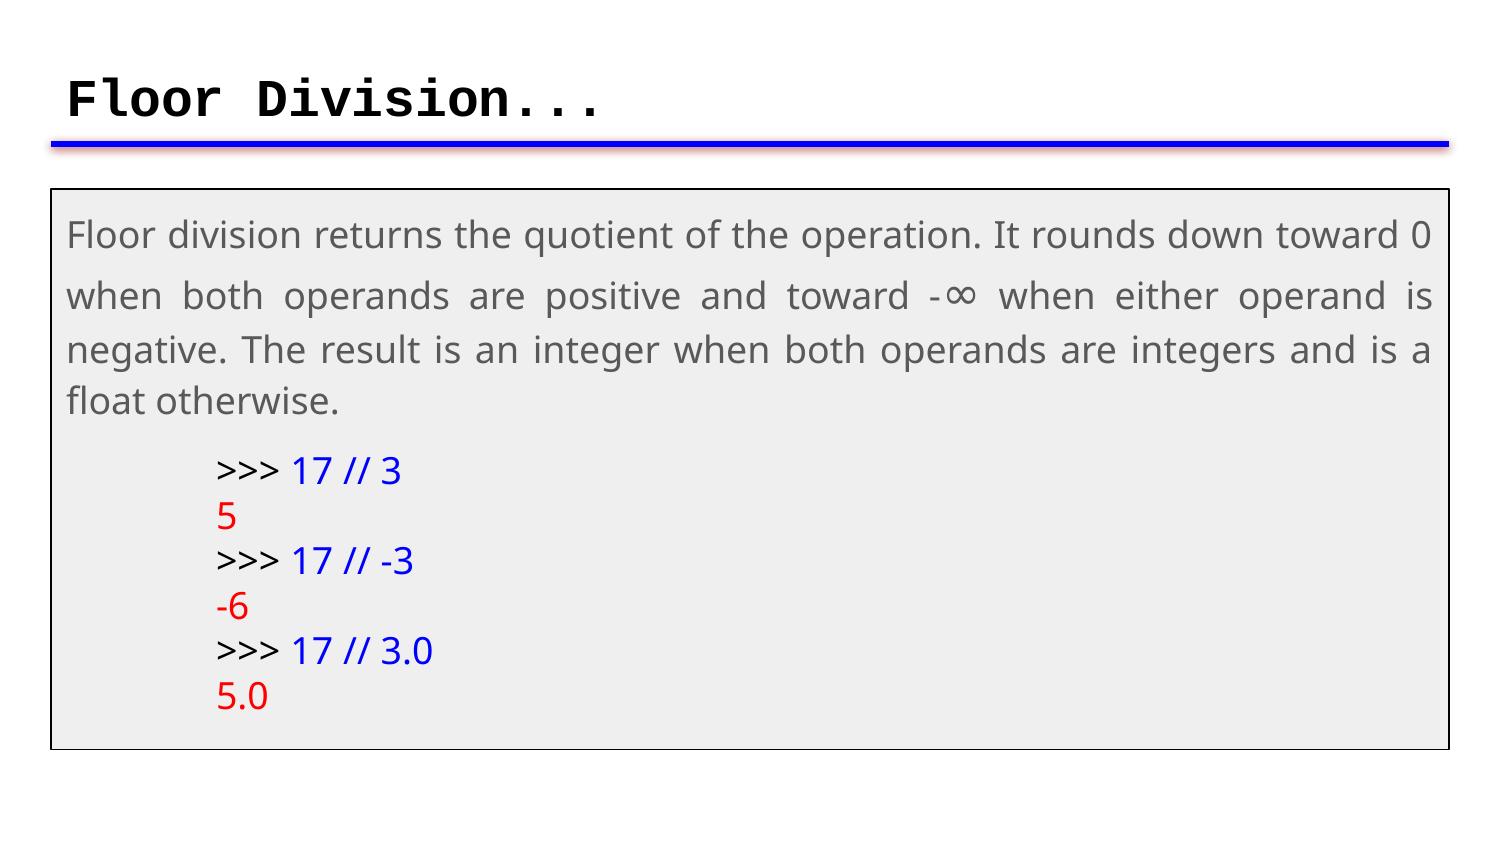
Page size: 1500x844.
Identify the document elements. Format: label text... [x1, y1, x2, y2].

title Floor Division... [51, 48, 1449, 142]
list Floor division returns the quotient of the operation. It rounds down toward 0 when both operands are positive and toward -∞ when either operand is negative. The result is an integer when both operands are integers and is a float otherwise. >>> 17 // 3 5 >>> 17 // -3 -6 >>> 17 // 3.0 5.0 [50, 188, 1450, 750]
